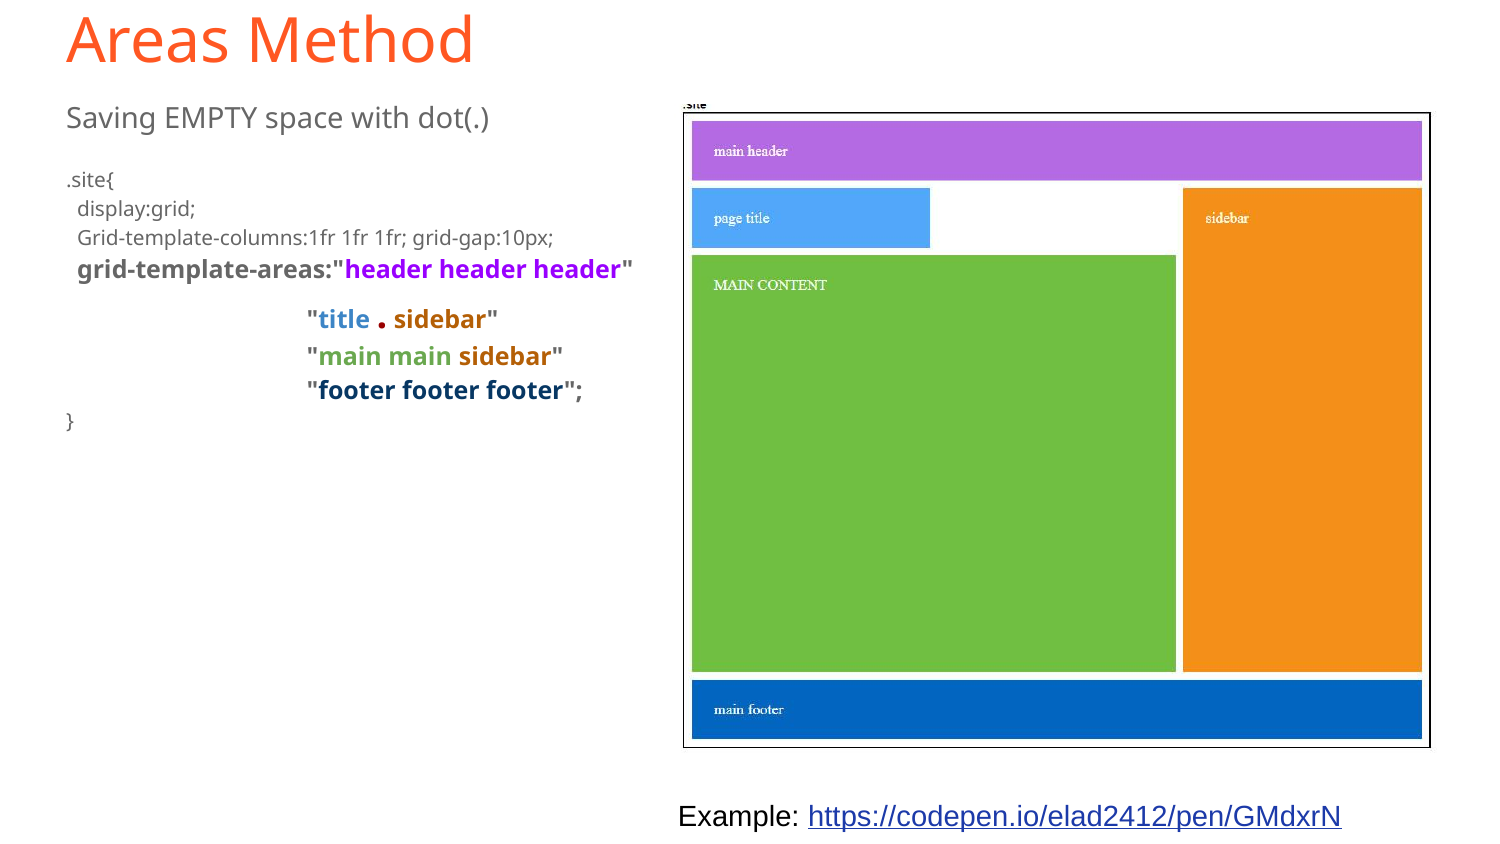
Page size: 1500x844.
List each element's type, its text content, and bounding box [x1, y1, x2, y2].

list Saving EMPTY space with dot(.) .site{ display:grid; Grid-template-columns:1fr 1fr 1fr; grid-gap:10px; grid-template-areas:"header header header" "title . sidebar" "main main sidebar" "footer footer footer"; } [51, 79, 650, 838]
text_box Example: https://codepen.io/elad2412/pen/GMdxrN [662, 781, 1444, 825]
picture [674, 104, 1437, 758]
title Areas Method [51, 0, 1449, 80]
